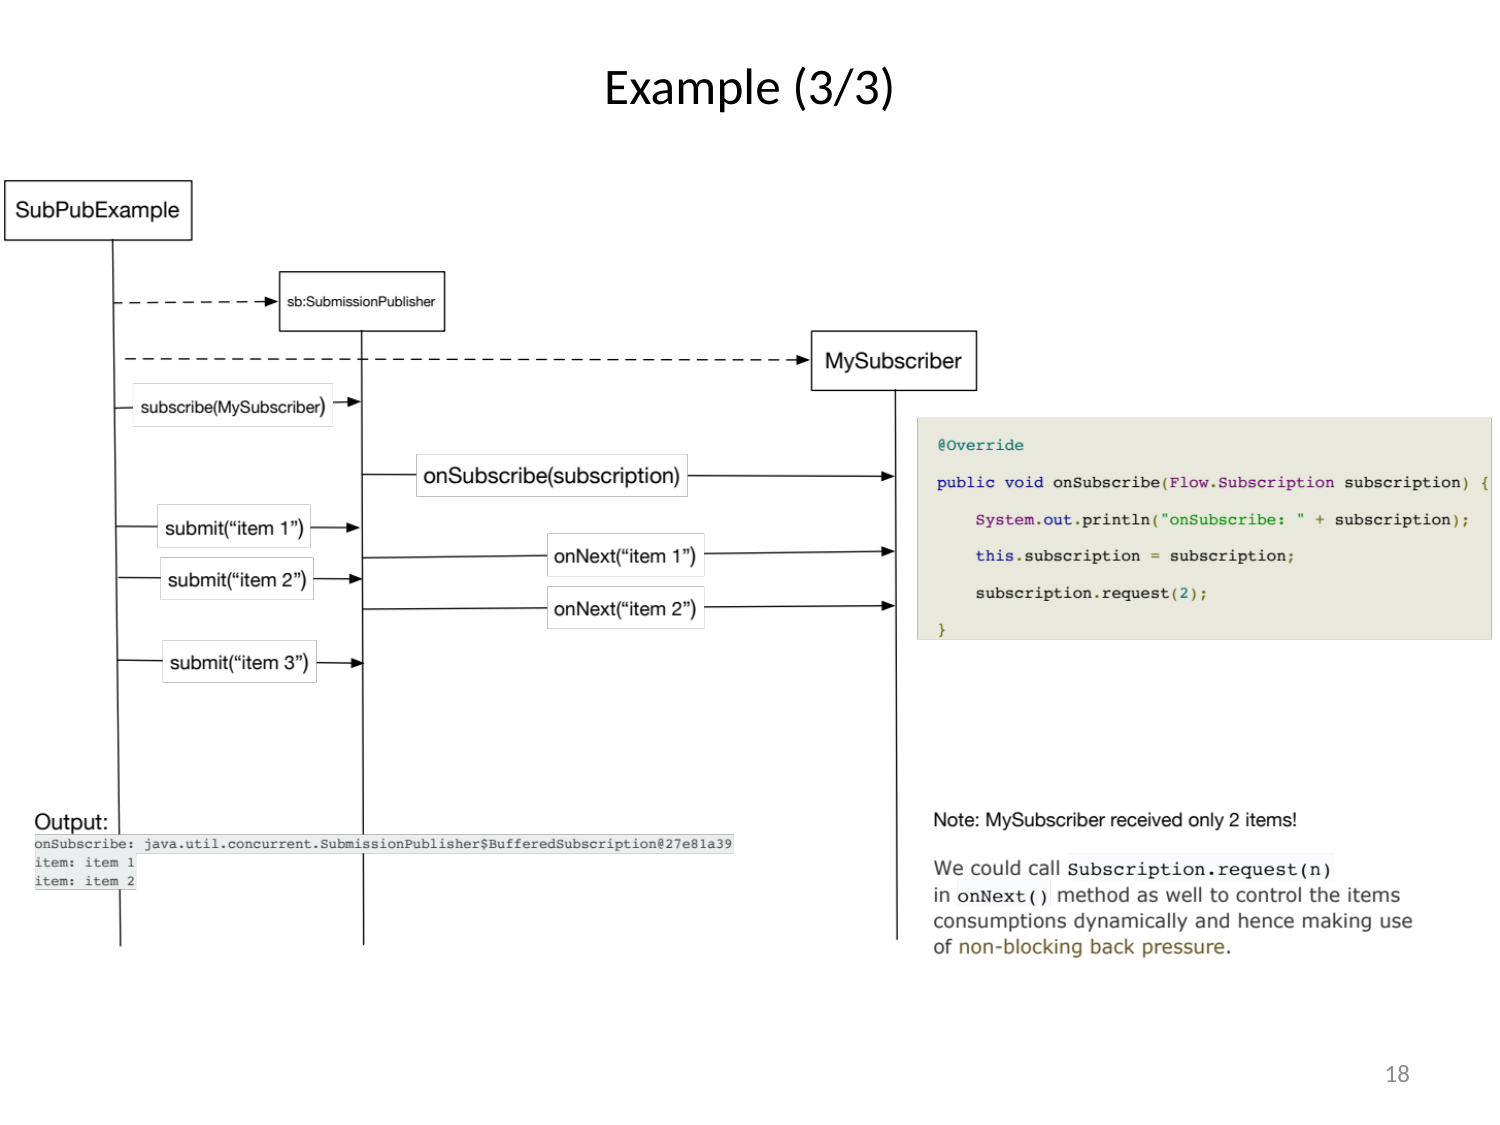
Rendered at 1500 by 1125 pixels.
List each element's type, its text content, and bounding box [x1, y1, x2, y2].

slide_number 18 [1074, 1042, 1425, 1103]
title Example (3/3) [75, 45, 1425, 123]
picture [0, 176, 1500, 967]
